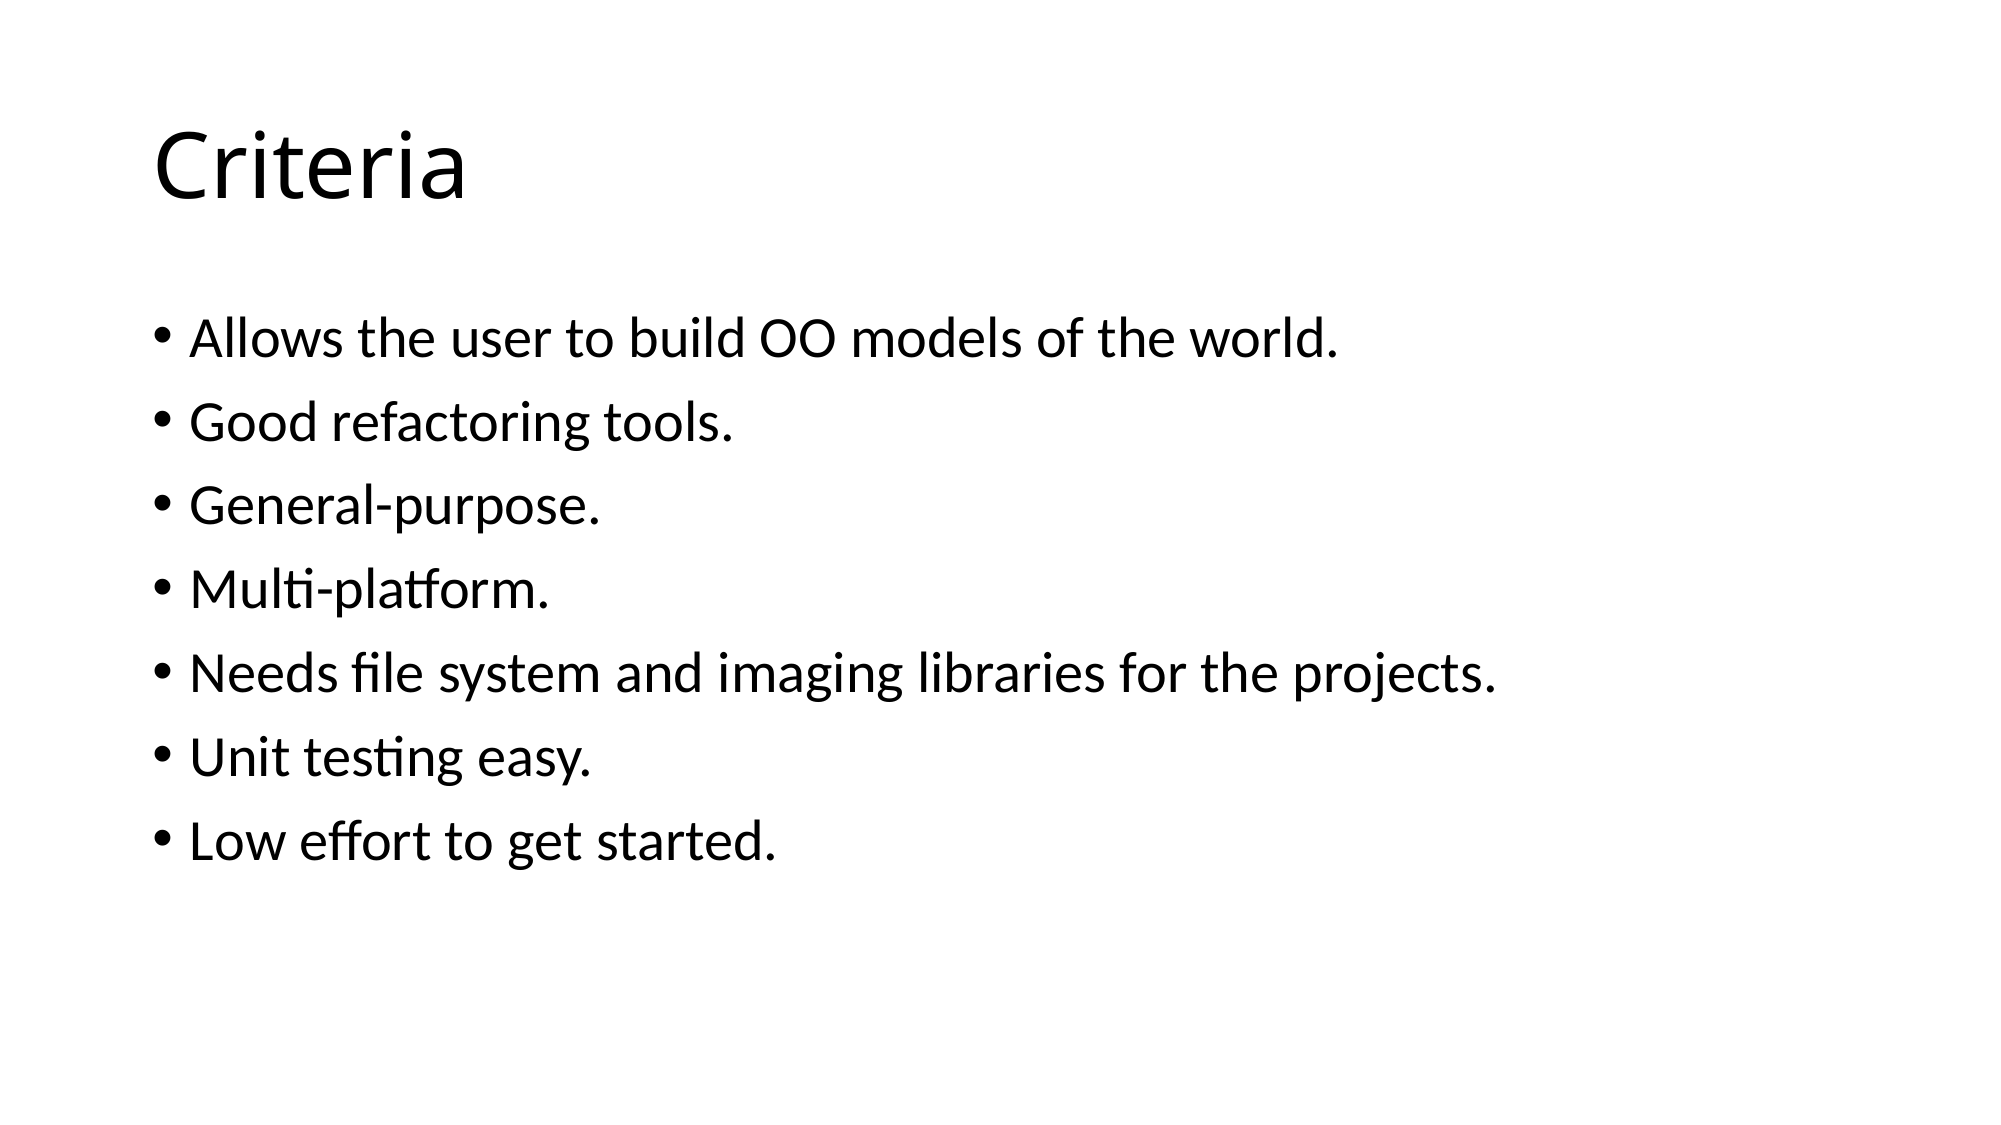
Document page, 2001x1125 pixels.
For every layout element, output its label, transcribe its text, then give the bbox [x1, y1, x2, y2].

title Criteria [137, 59, 1863, 278]
list Allows the user to build OO models of the world. Good refactoring tools. General-purpose. Multi-platform. Needs file system and imaging libraries for the projects. Unit testing easy. Low effort to get started. [137, 299, 1863, 1014]
